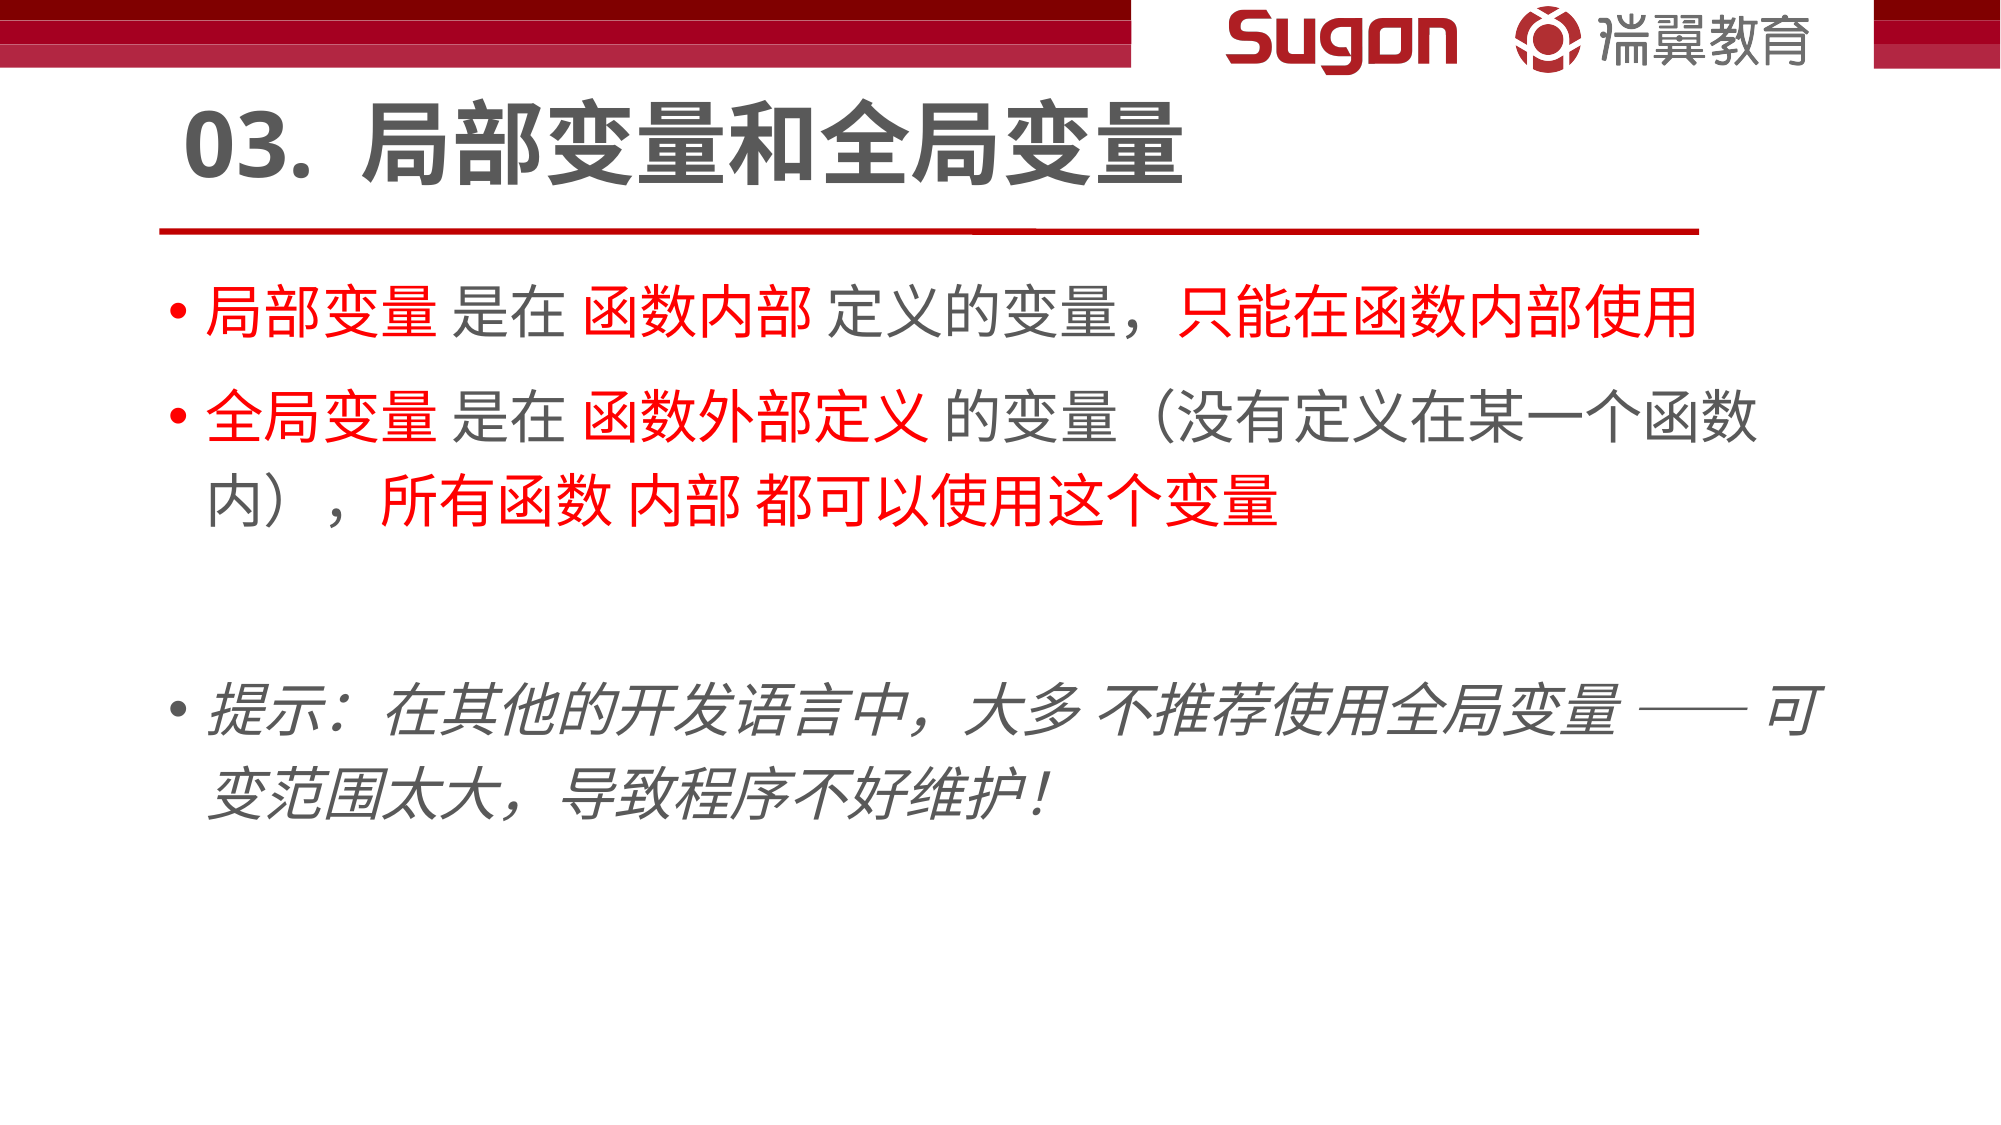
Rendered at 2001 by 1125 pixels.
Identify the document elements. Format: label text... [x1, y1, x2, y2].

picture [1194, 0, 1484, 91]
title 03. 局部变量和全局变量 [169, 91, 1895, 214]
list 局部变量 是在 函数内部 定义的变量，只能在函数内部使用 全局变量 是在 函数外部定义 的变量（没有定义在某一个函数内），所有函数 内部 都可以使用这个变量 提示：在其他的开发语言中，大多 不推荐使用全局变量 —— 可变范围太大，导致程序不好维护！ [153, 253, 1879, 1028]
picture [1515, 6, 1809, 73]
